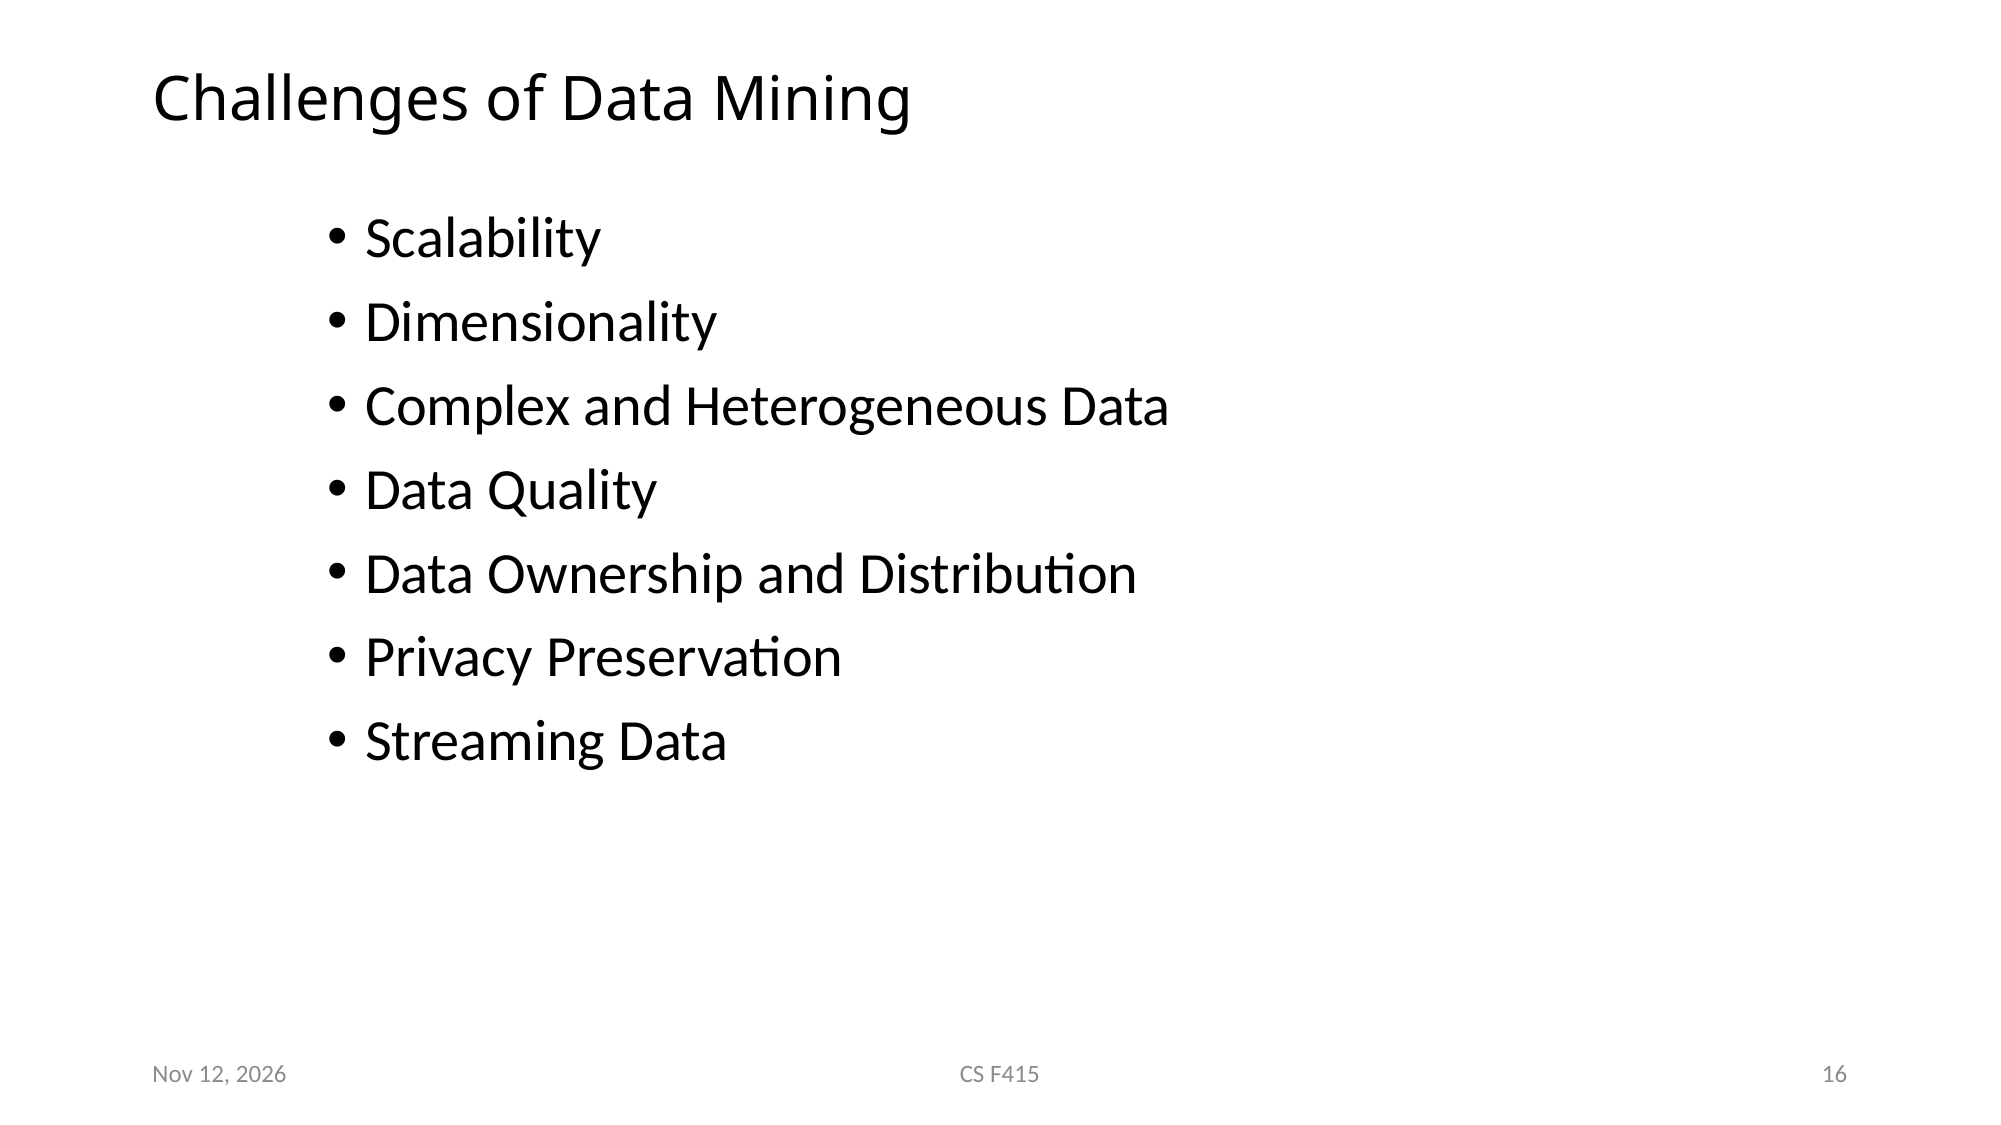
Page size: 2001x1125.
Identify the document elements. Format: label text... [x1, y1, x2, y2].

footer CS F415 [662, 1042, 1338, 1103]
title Challenges of Data Mining [137, 59, 1863, 142]
slide_number 16 [1412, 1042, 1863, 1103]
list Scalability Dimensionality Complex and Heterogeneous Data Data Quality Data Ownership and Distribution Privacy Preservation Streaming Data [312, 200, 1663, 904]
slide_number 16-Jan-19 [137, 1042, 588, 1103]
